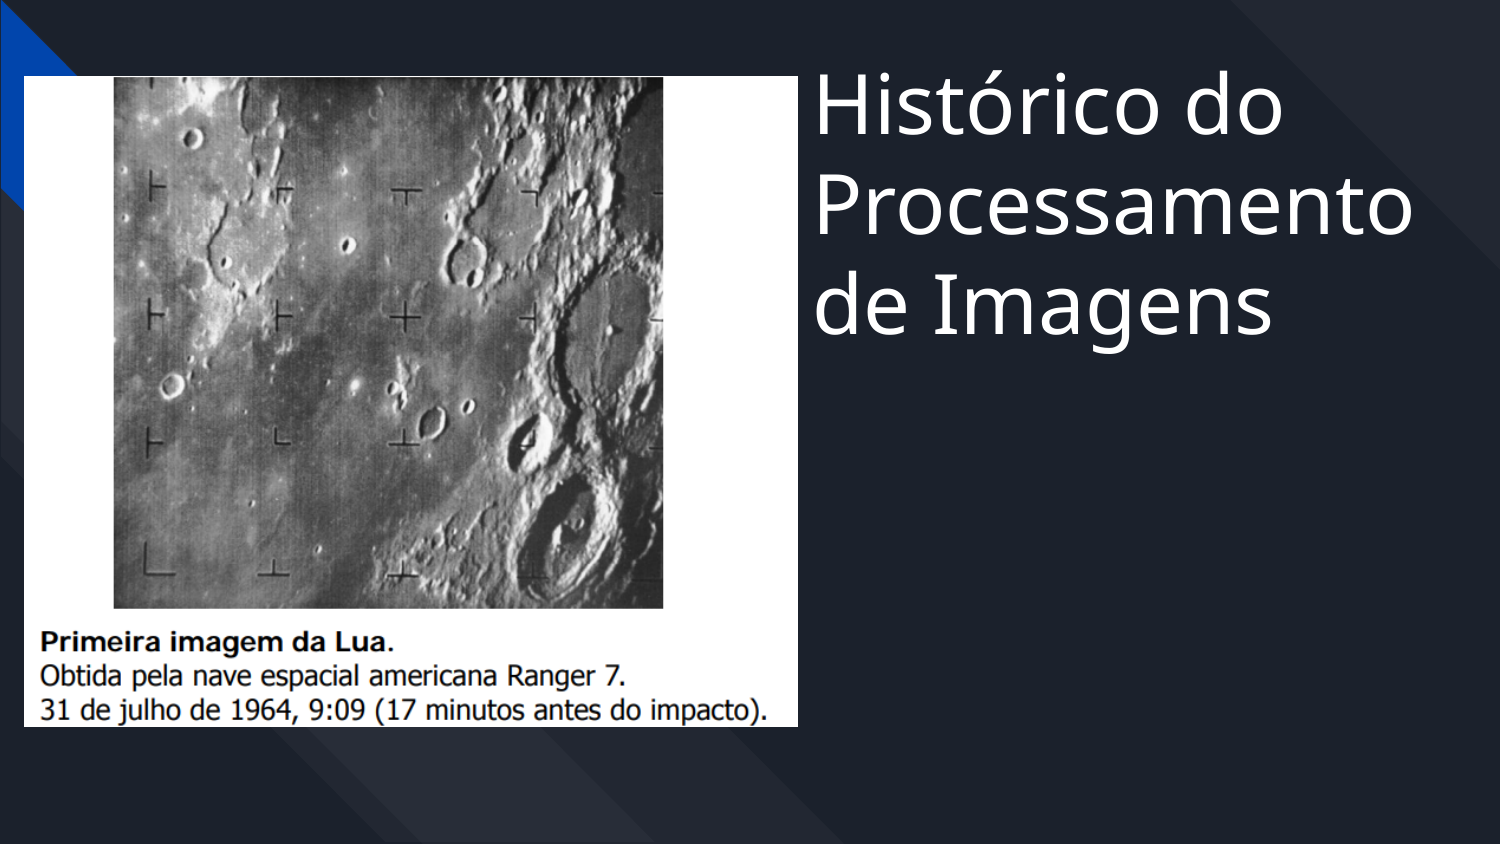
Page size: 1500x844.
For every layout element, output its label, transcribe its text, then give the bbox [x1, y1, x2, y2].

title Histórico do Processamento de Imagens [797, 36, 1500, 350]
picture [24, 76, 798, 728]
